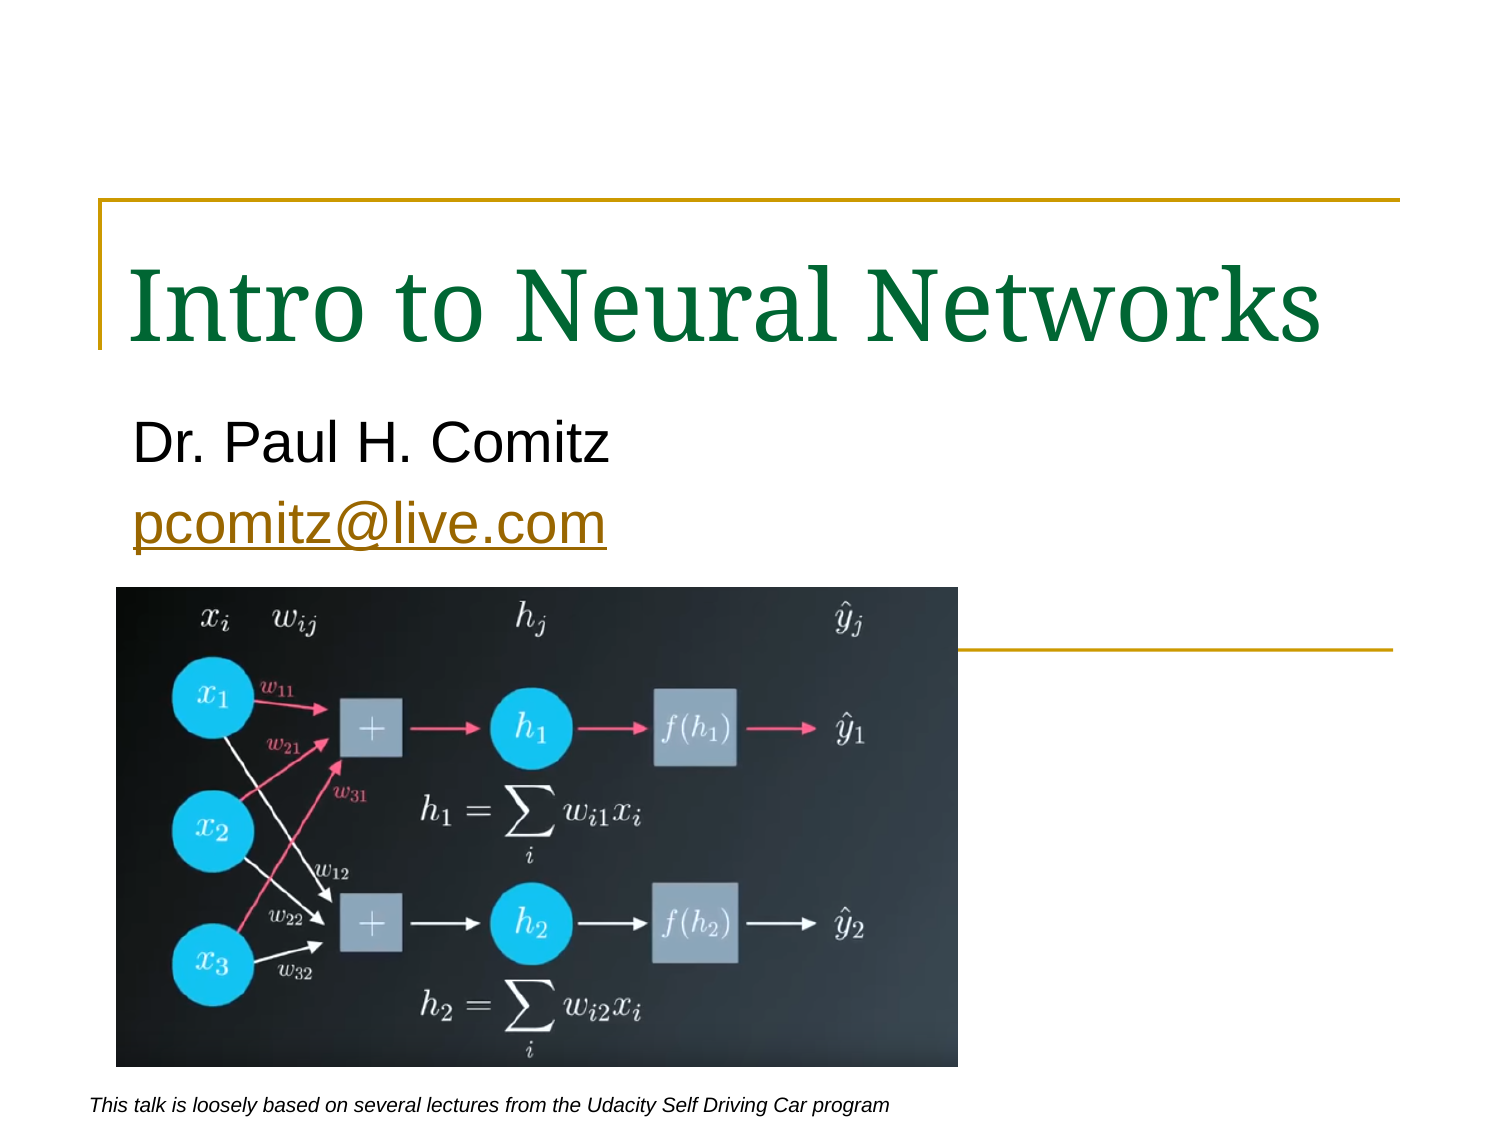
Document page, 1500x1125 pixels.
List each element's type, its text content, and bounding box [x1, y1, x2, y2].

subtitle Dr. Paul H. Comitz pcomitz@live.com [117, 395, 1193, 684]
title Intro to Neural Networks [112, 113, 1364, 402]
picture [115, 587, 958, 1067]
text_box This talk is loosely based on several lectures from the Udacity Self Driving Car program [74, 1084, 911, 1125]
